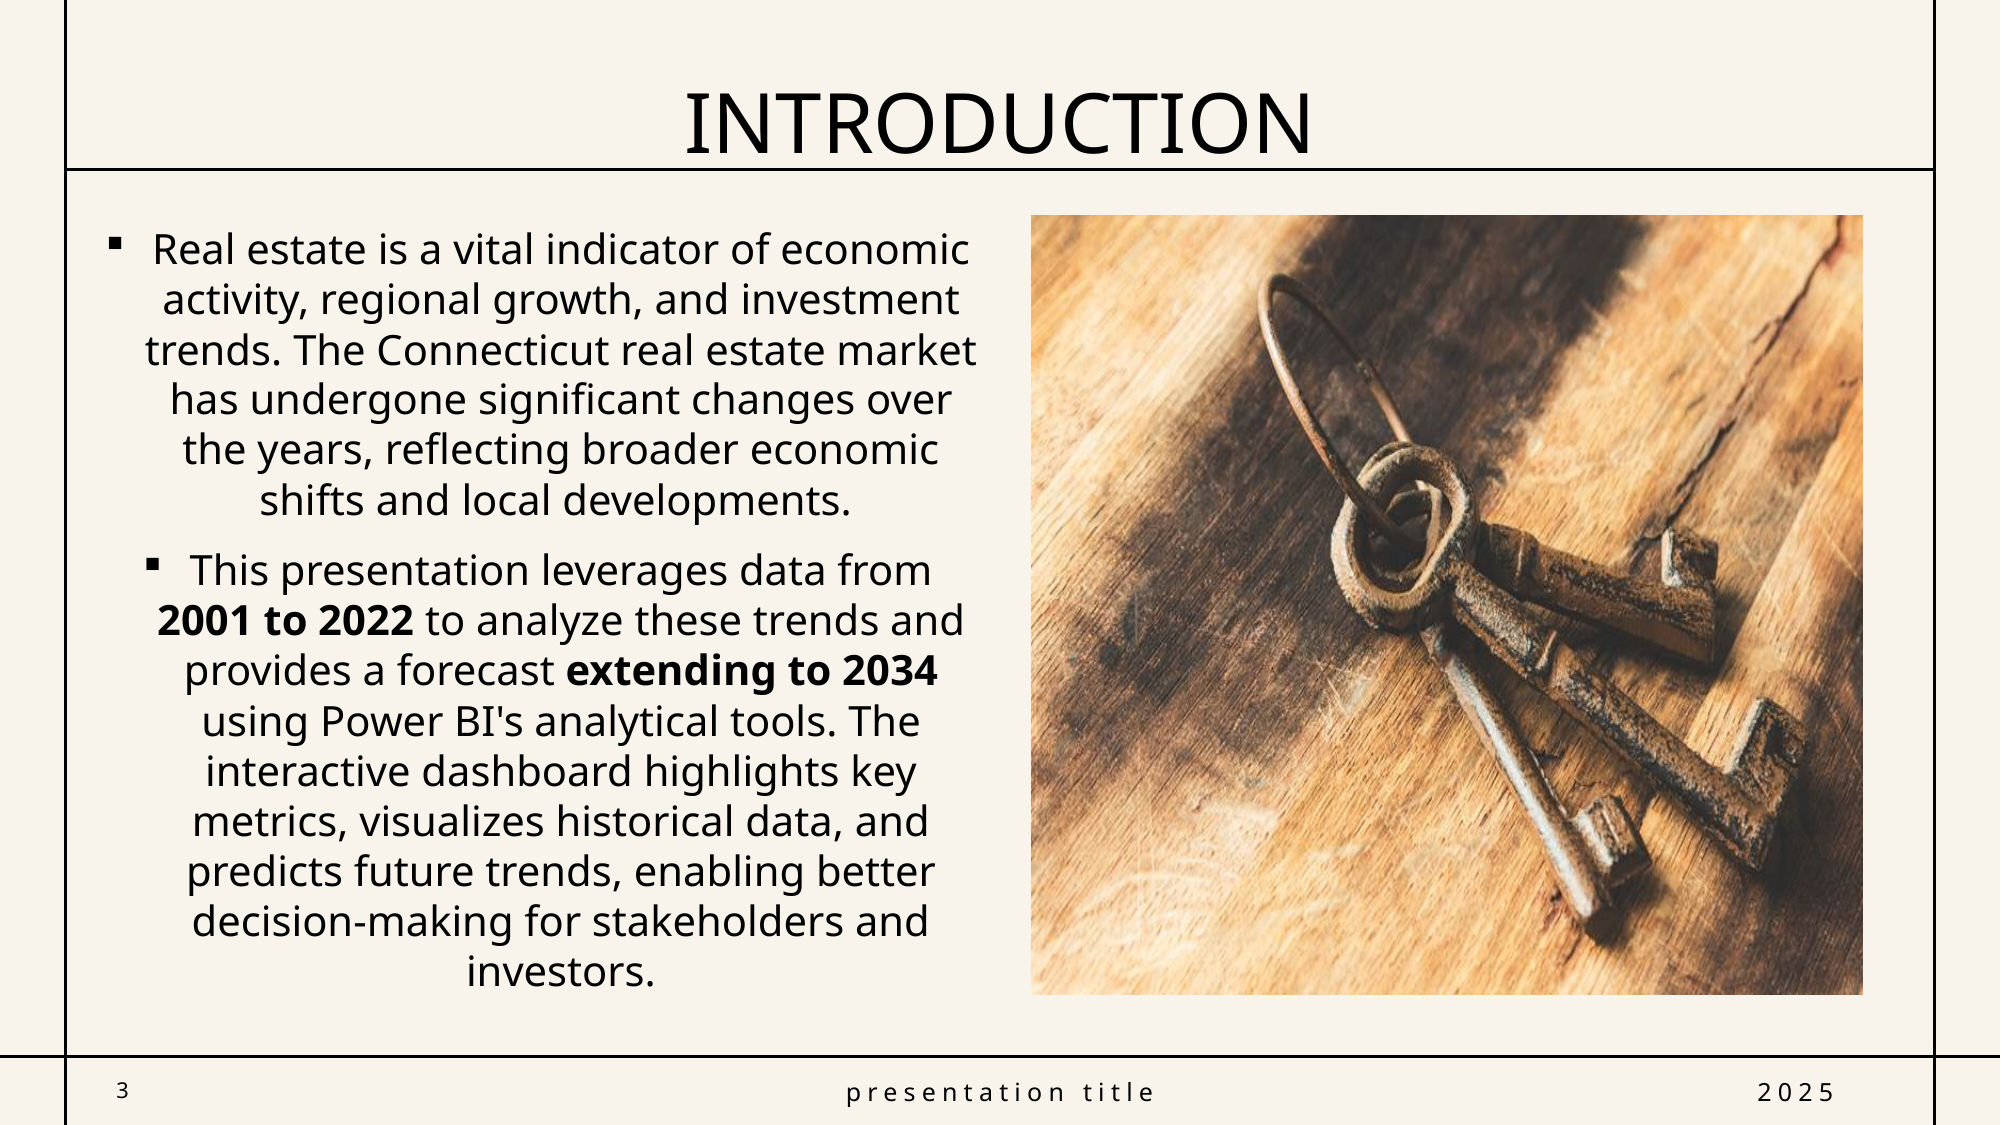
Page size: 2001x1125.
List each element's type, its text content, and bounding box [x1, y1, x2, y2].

title INTRODUCTION [137, 0, 1863, 278]
slide_number 2025 [1742, 1069, 1899, 1115]
slide_number 3 [101, 1070, 258, 1115]
footer presentation title [788, 1069, 1211, 1115]
list Real estate is a vital indicator of economic activity, regional growth, and investment trends. The Connecticut real estate market has undergone significant changes over the years, reflecting broader economic shifts and local developments. This presentation leverages data from 2001 to 2022 to analyze these trends and provides a forecast extending to 2034 using Power BI's analytical tools. The interactive dashboard highlights key metrics, visualizes historical data, and predicts future trends, enabling better decision-making for stakeholders and investors. [75, 215, 1000, 1070]
picture [1031, 215, 1863, 995]
